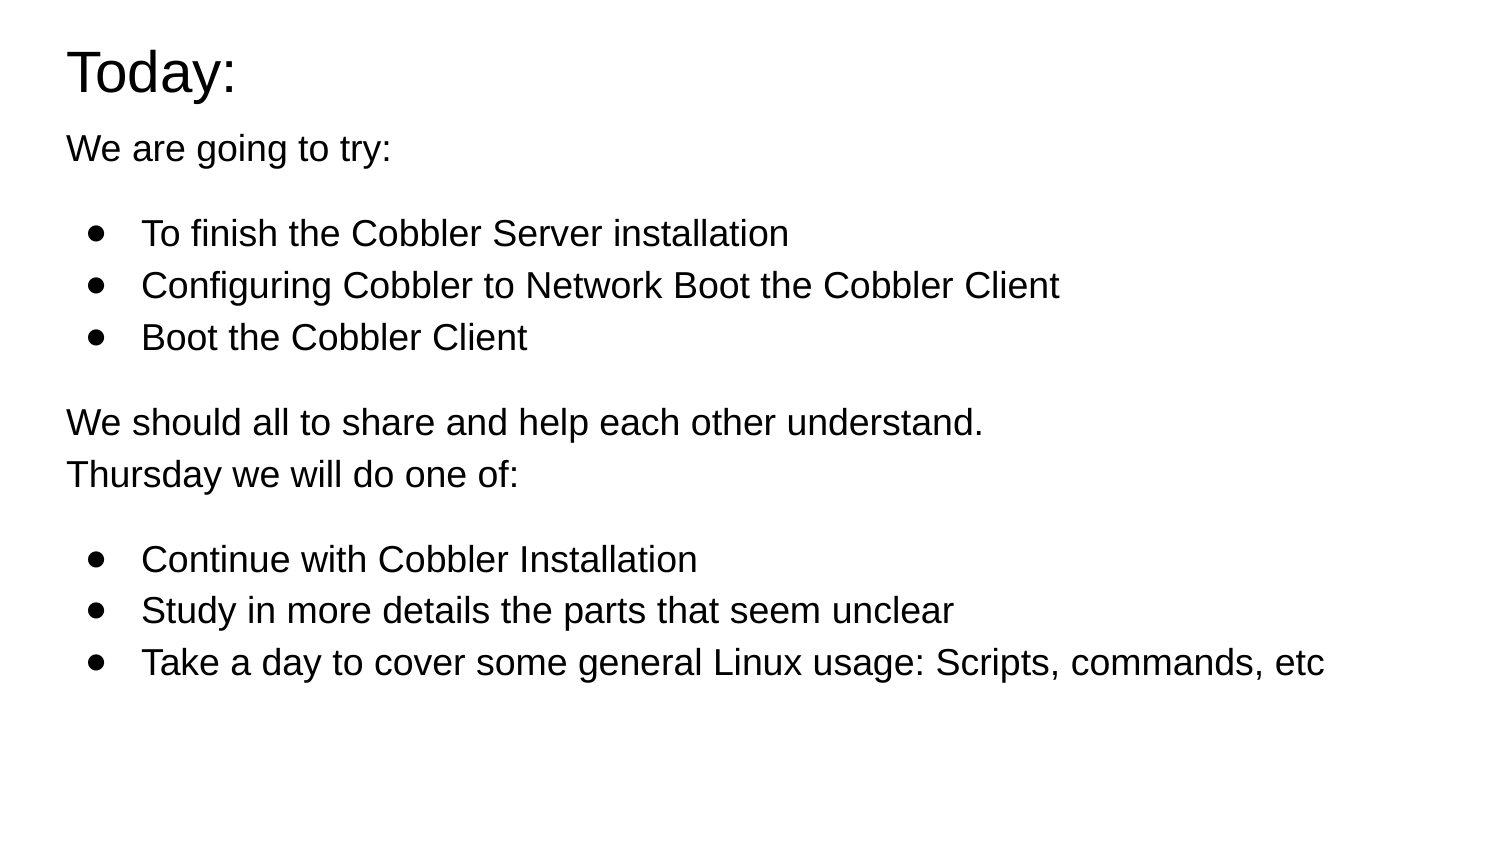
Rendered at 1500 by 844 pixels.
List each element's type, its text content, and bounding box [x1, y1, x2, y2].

list We are going to try: To finish the Cobbler Server installation Configuring Cobbler to Network Boot the Cobbler Client Boot the Cobbler Client We should all to share and help each other understand. Thursday we will do one of: Continue with Cobbler Installation Study in more details the parts that seem unclear Take a day to cover some general Linux usage: Scripts, commands, etc [51, 102, 1449, 730]
title Today: [51, 18, 1449, 102]
